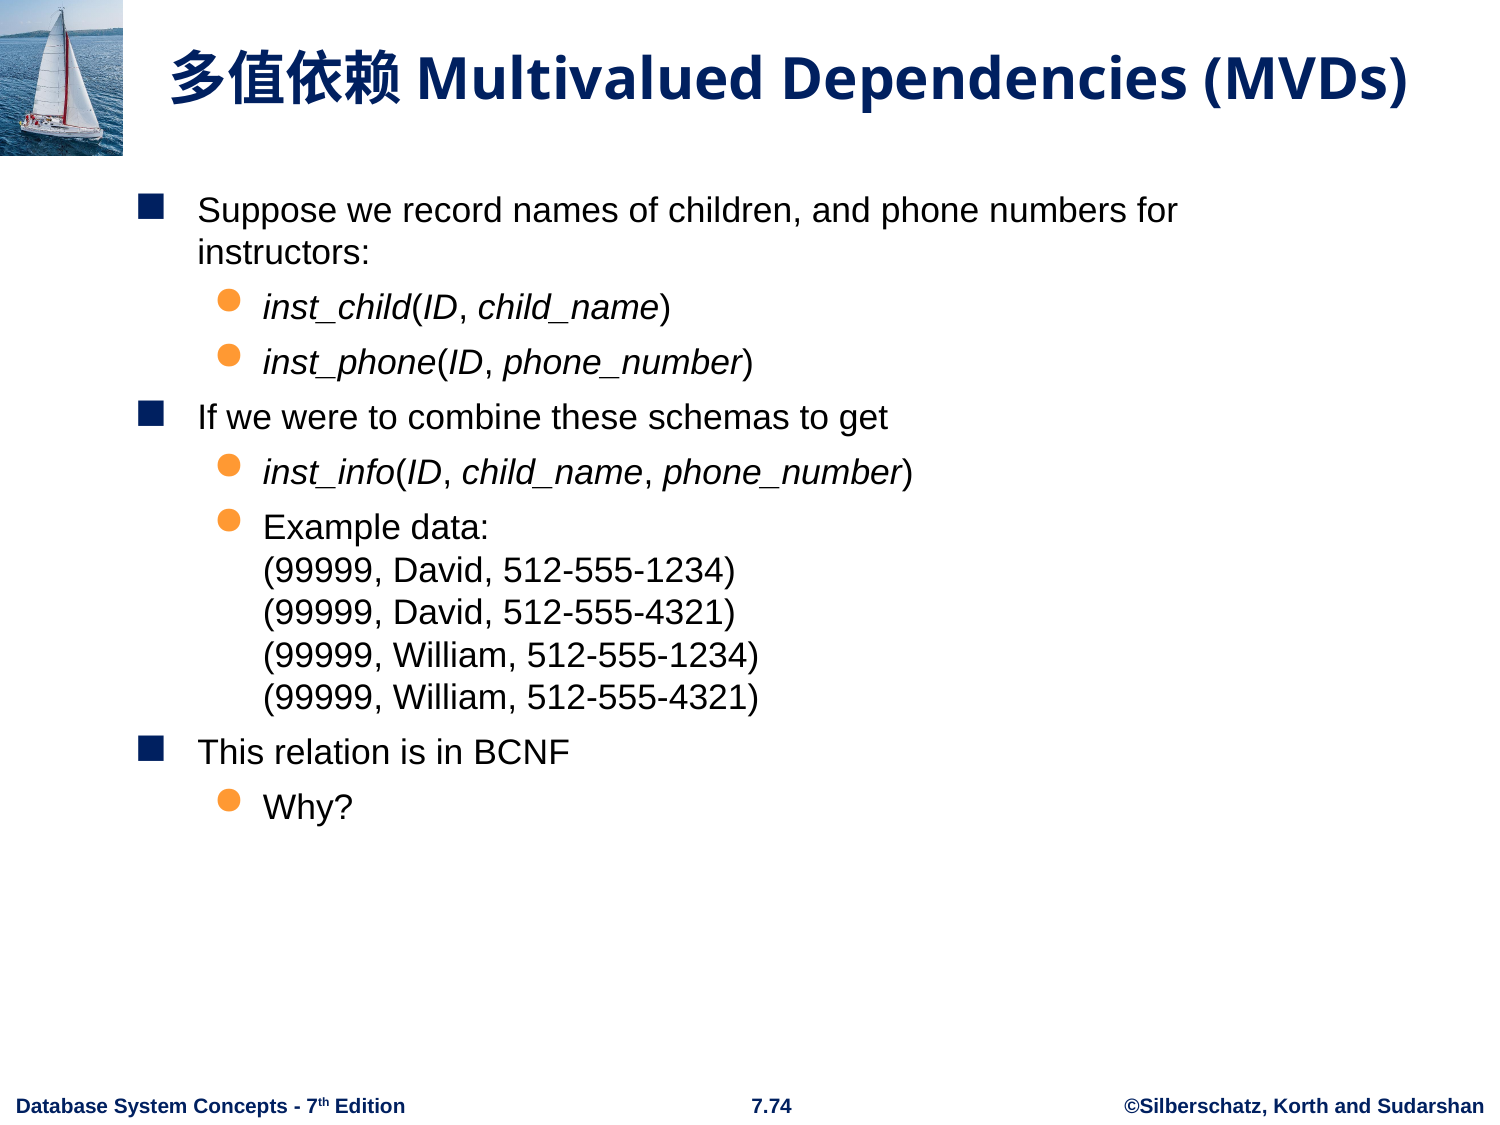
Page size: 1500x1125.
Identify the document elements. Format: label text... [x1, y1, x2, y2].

list Suppose we record names of children, and phone numbers for instructors: inst_child(ID, child_name) inst_phone(ID, phone_number) If we were to combine these schemas to get inst_info(ID, child_name, phone_number) Example data: (99999, David, 512-555-1234) (99999, David, 512-555-4321) (99999, William, 512-555-1234) (99999, William, 512-555-4321) This relation is in BCNF Why? [126, 179, 1371, 853]
picture [0, 0, 123, 156]
title 多值依赖Multivalued Dependencies (MVDs) [125, 18, 1452, 120]
